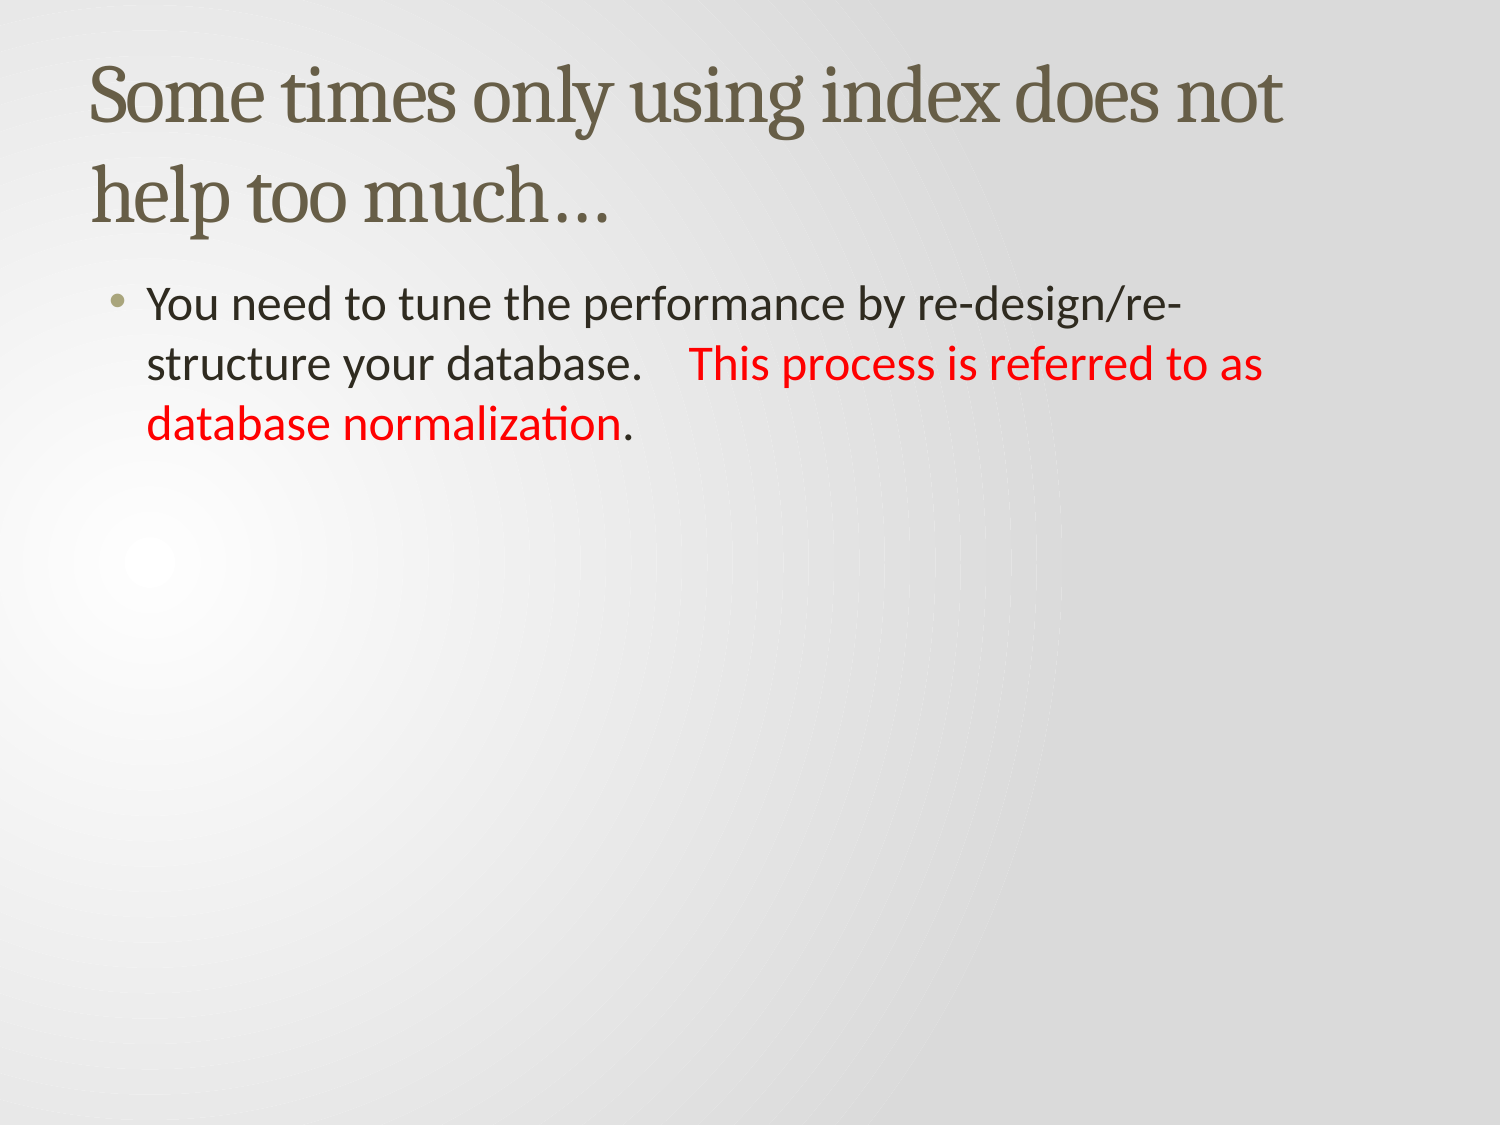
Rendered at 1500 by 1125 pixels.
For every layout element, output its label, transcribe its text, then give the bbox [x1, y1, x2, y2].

list You need to tune the performance by re-design/re-structure your database. This process is referred to as database normalization. [75, 262, 1325, 1050]
title Some times only using index does not help too much… [75, 45, 1325, 233]
